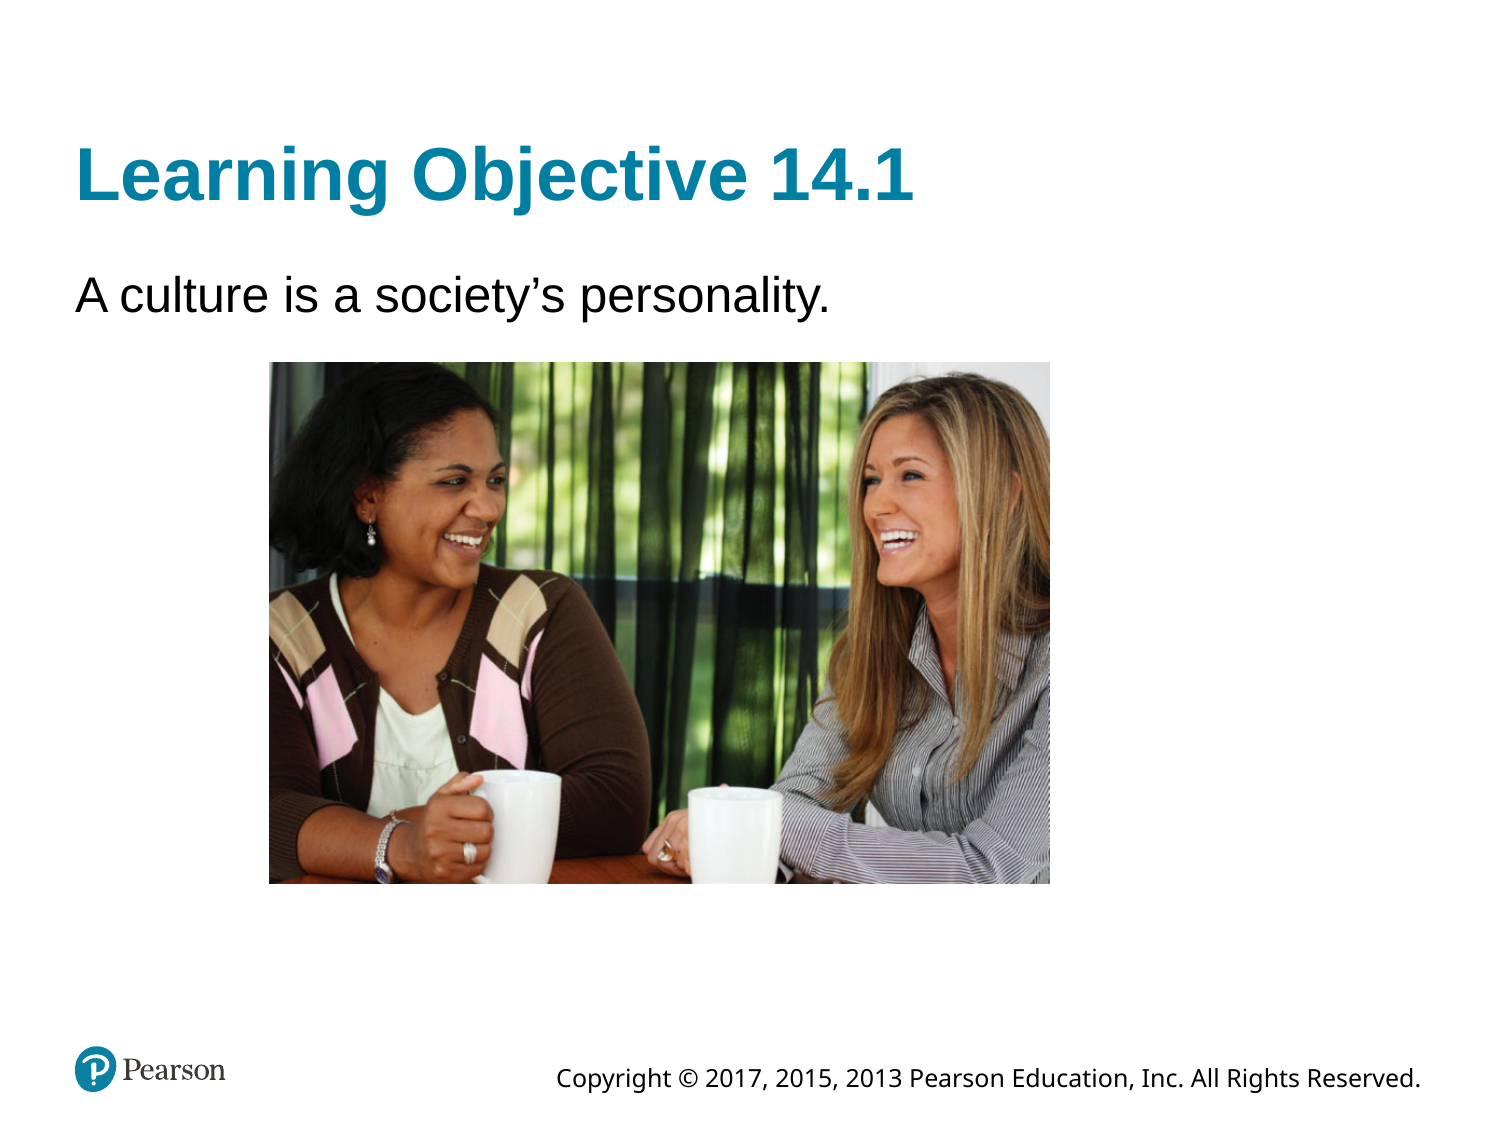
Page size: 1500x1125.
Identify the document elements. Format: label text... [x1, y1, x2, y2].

list A culture is a society’s personality. [75, 262, 1475, 325]
picture [269, 362, 1051, 884]
title Learning Objective 14.1 [75, 35, 1425, 216]
